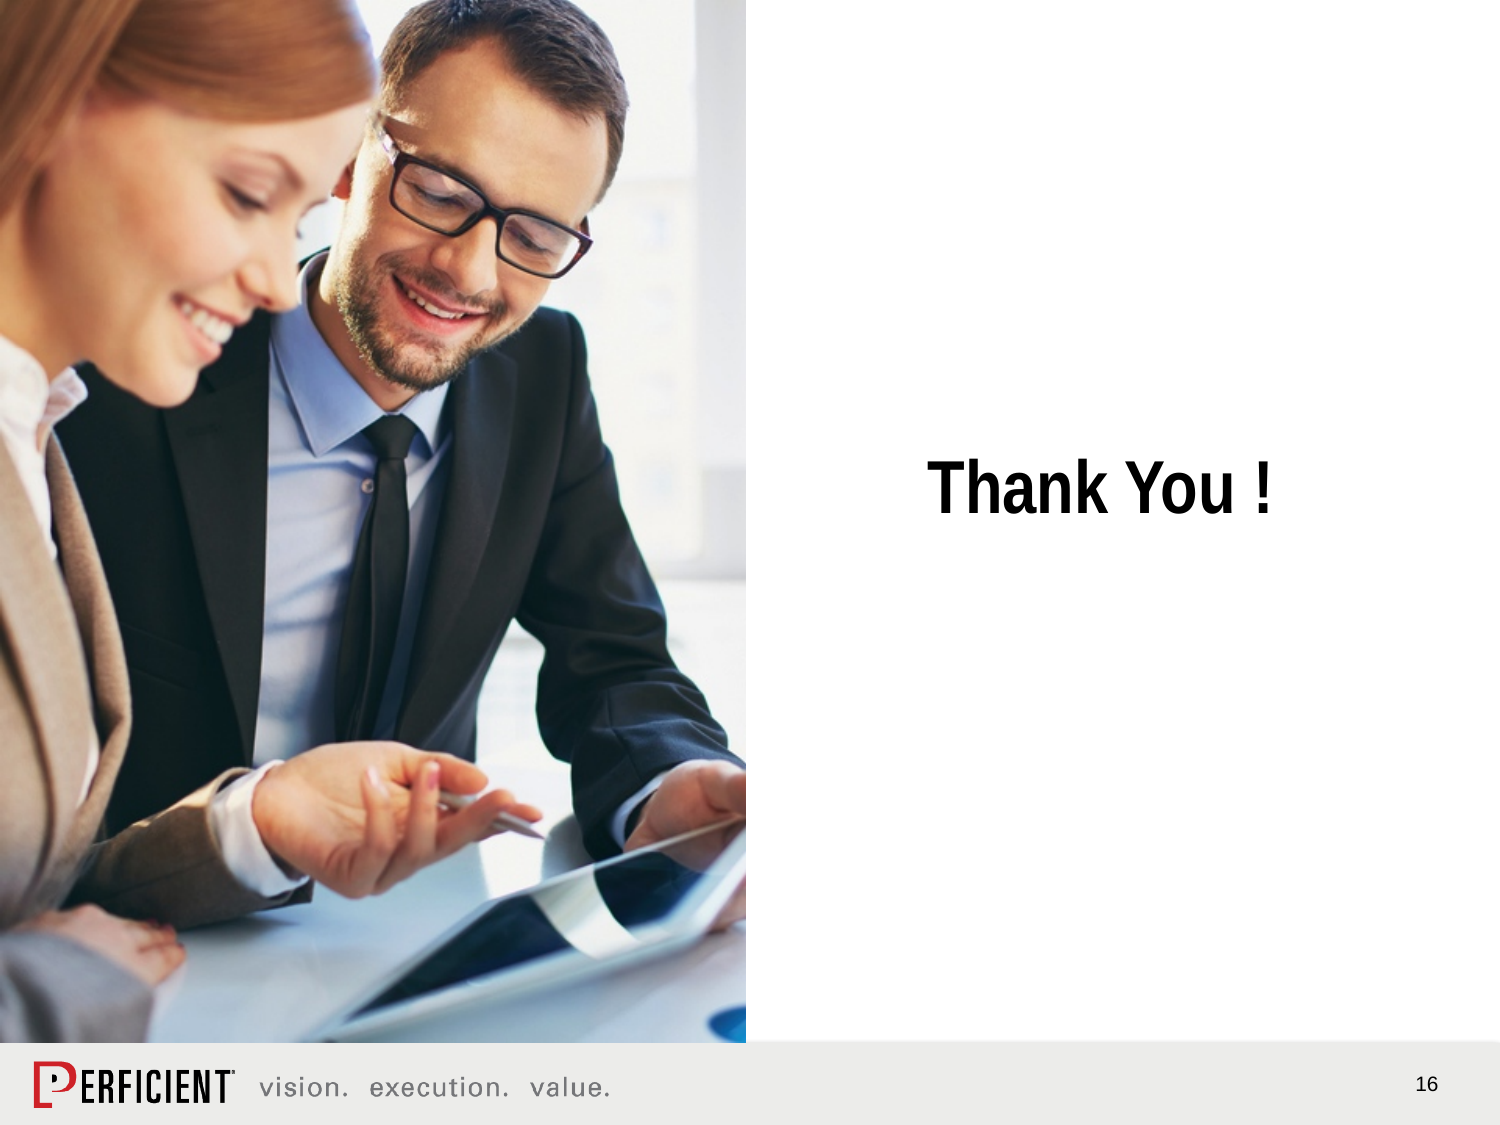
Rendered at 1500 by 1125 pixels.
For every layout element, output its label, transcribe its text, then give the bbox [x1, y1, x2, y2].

picture [0, 0, 746, 1043]
list Thank You ! [912, 431, 1306, 538]
picture [27, 1055, 614, 1113]
